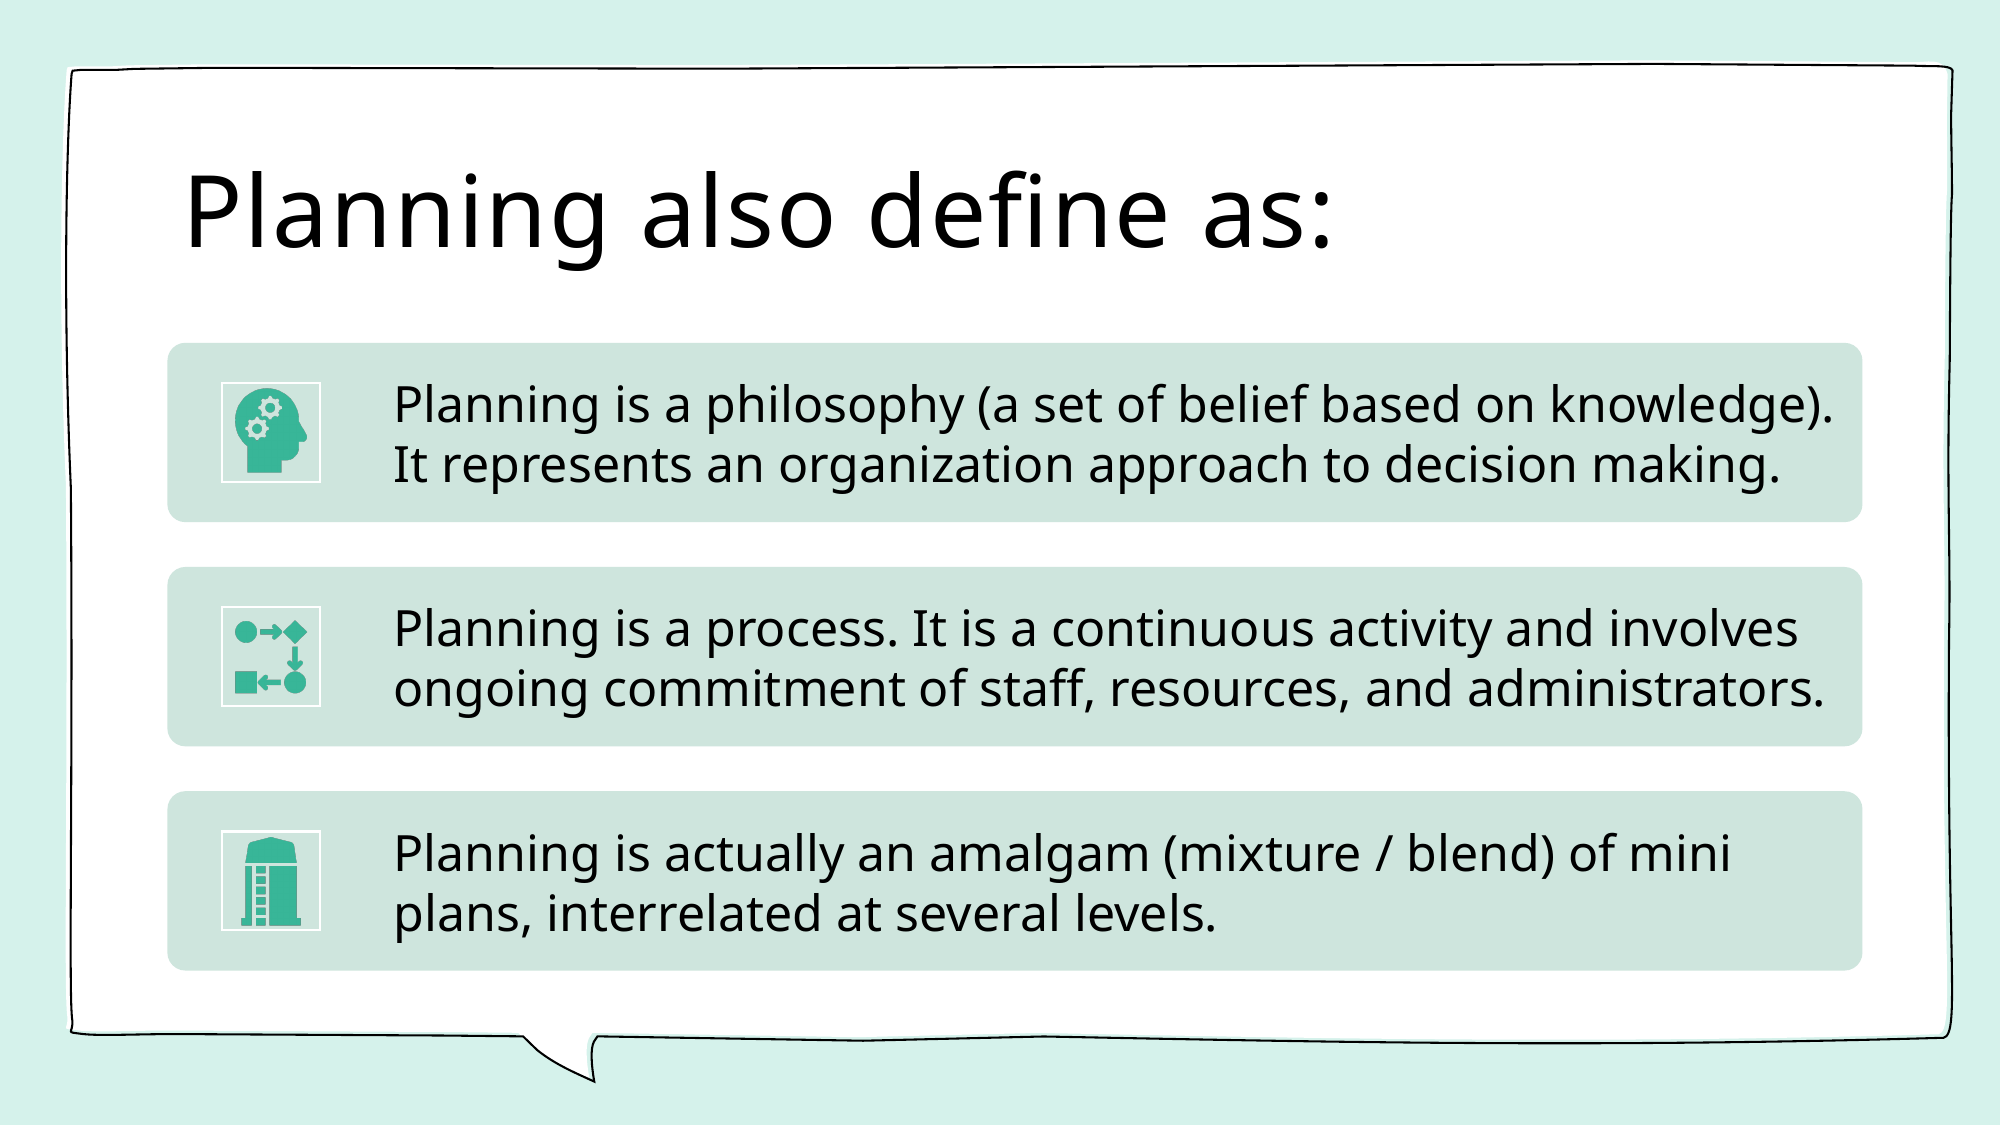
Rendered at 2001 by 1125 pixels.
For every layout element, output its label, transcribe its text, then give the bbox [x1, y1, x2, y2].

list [167, 342, 1863, 971]
title Planning also define as: [167, 91, 1863, 324]
